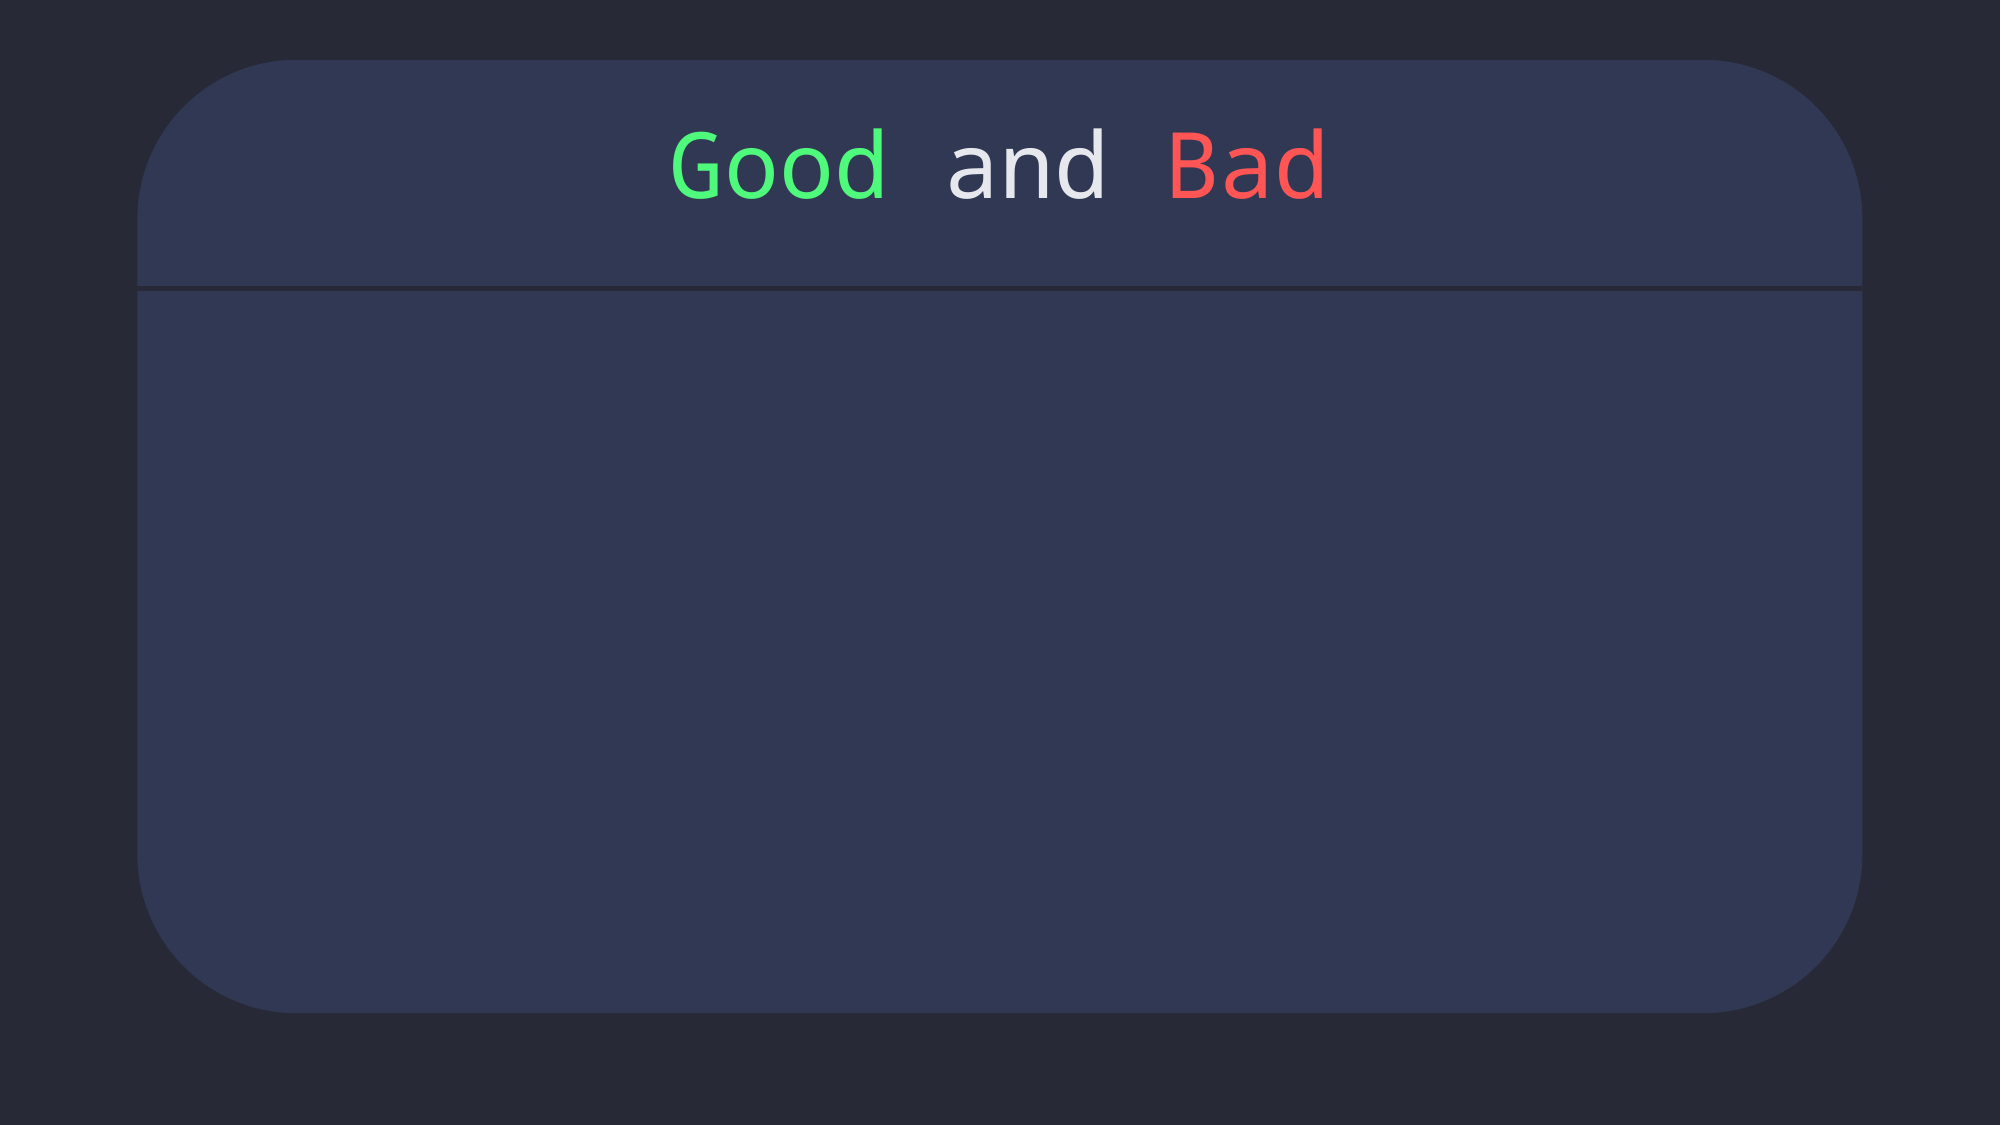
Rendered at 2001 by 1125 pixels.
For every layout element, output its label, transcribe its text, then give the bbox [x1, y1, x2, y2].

title Good and Bad [193, 59, 1807, 278]
